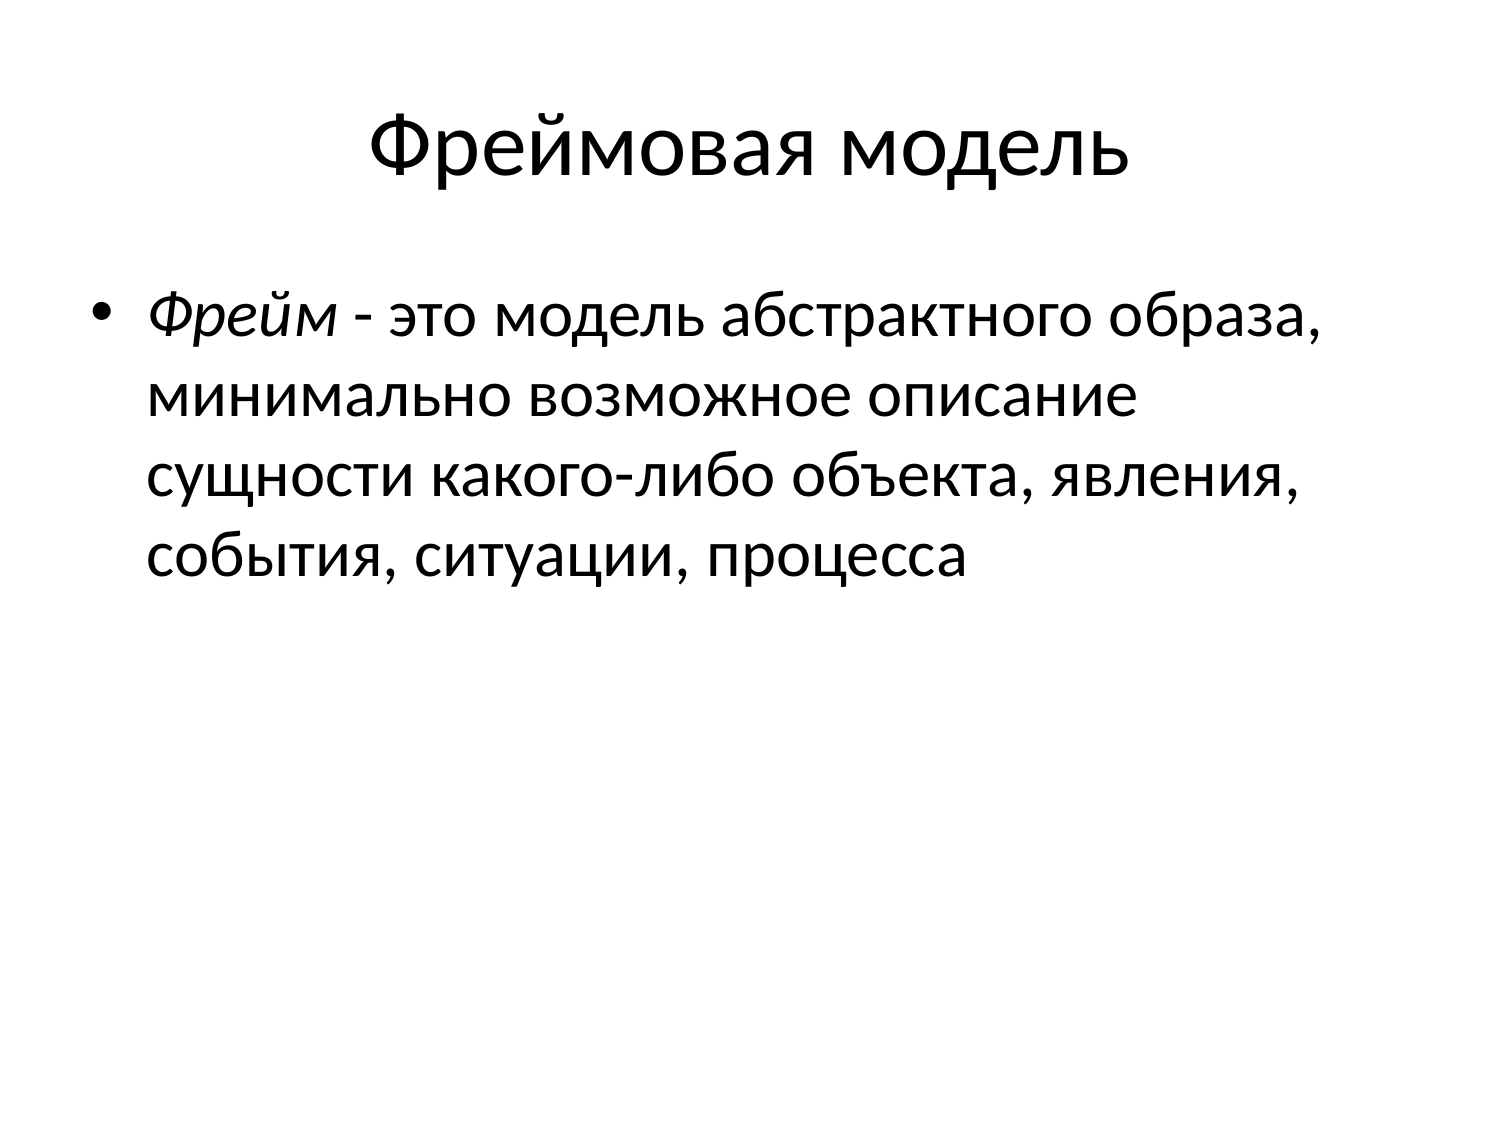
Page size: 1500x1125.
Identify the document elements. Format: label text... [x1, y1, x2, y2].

list Фрейм - это модель абстрактного образа, минимально возможное описание сущности какого-либо объекта, явления, события, ситуации, процесса [75, 262, 1425, 1005]
title Фреймовая модель [75, 45, 1425, 233]
